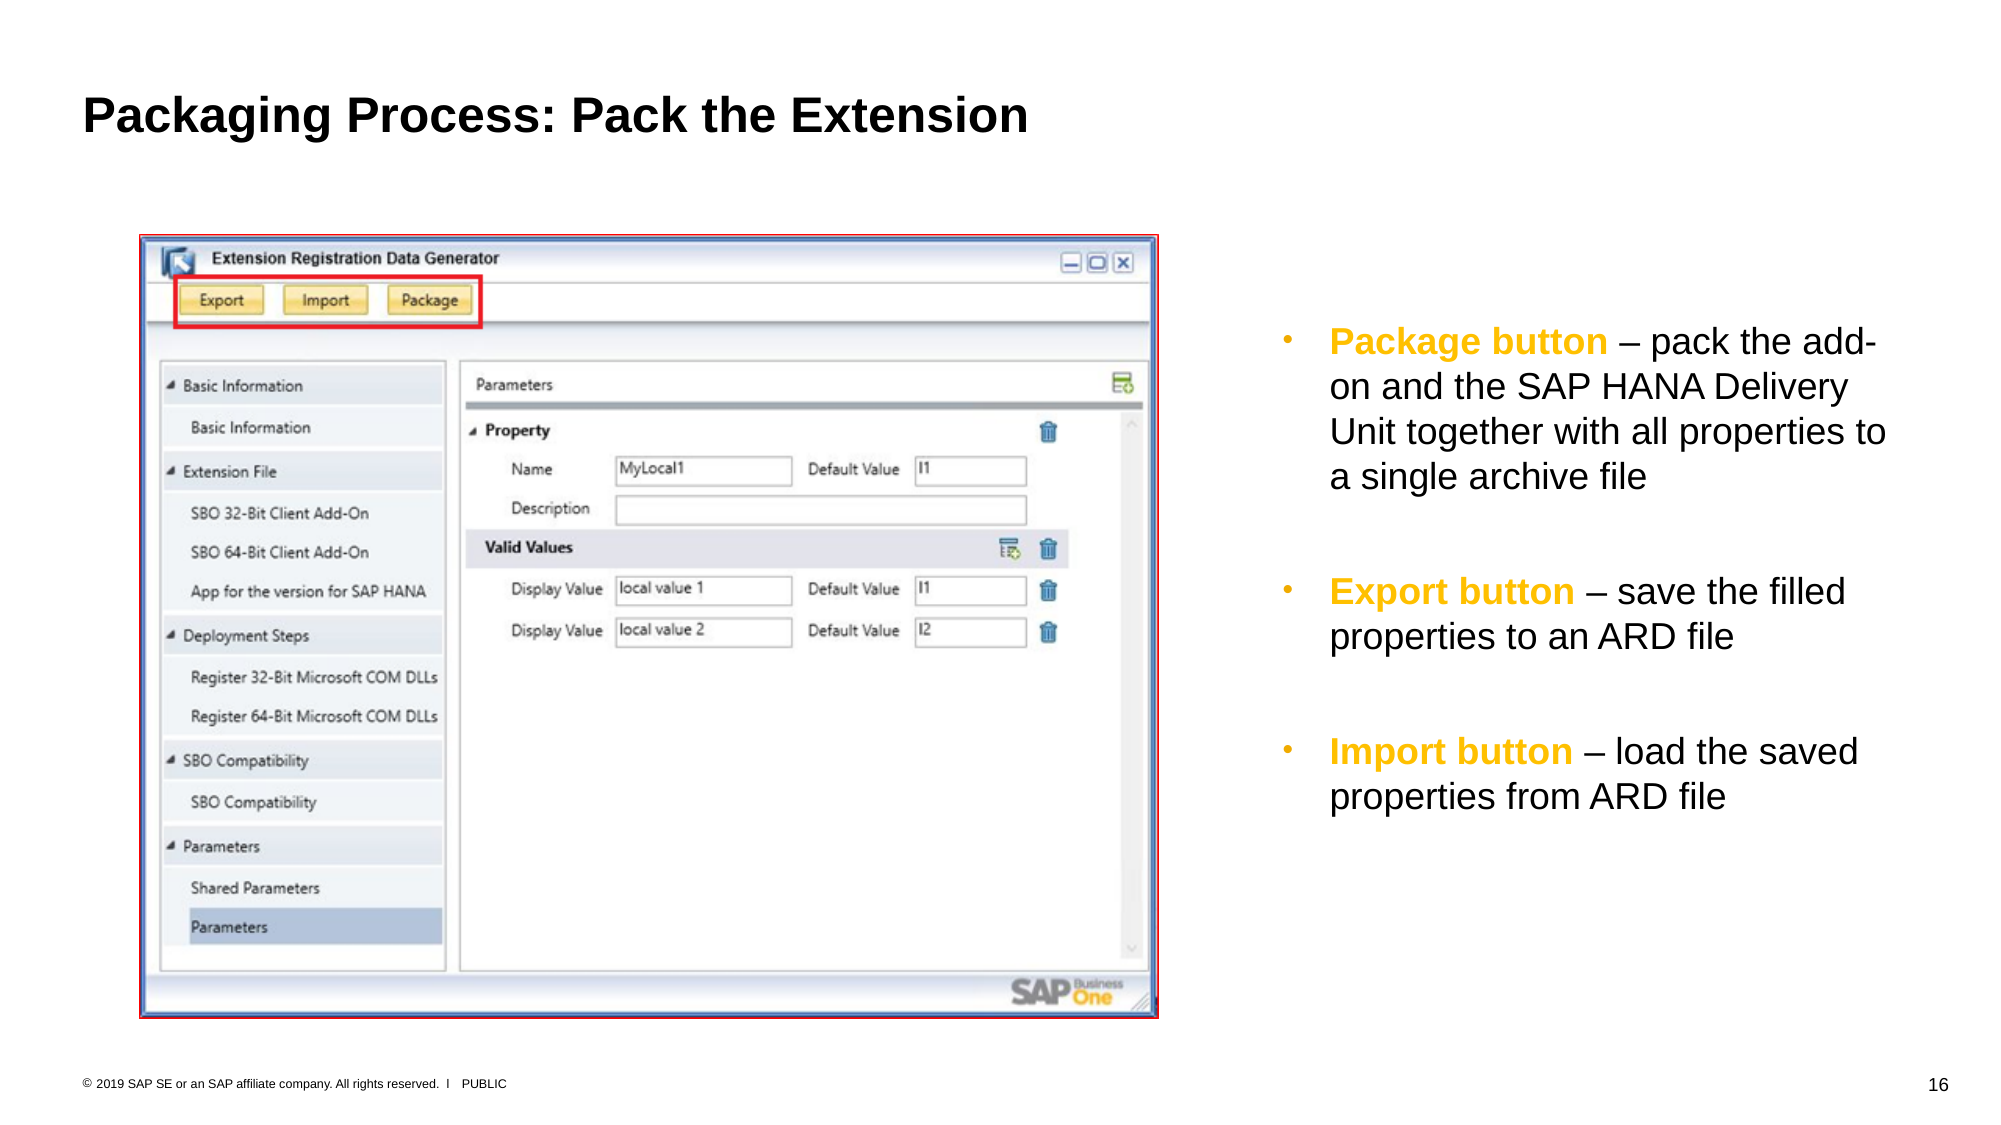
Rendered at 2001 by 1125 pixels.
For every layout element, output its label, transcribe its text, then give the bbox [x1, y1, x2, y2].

title Packaging Process: Pack the Extension [82, 82, 1918, 144]
picture [139, 234, 1159, 1020]
list Package button – pack the add-on and the SAP HANA Delivery Unit together with all properties to a single archive file Export button – save the filled properties to an ARD file Import button – load the saved properties from ARD file [1282, 316, 1918, 873]
